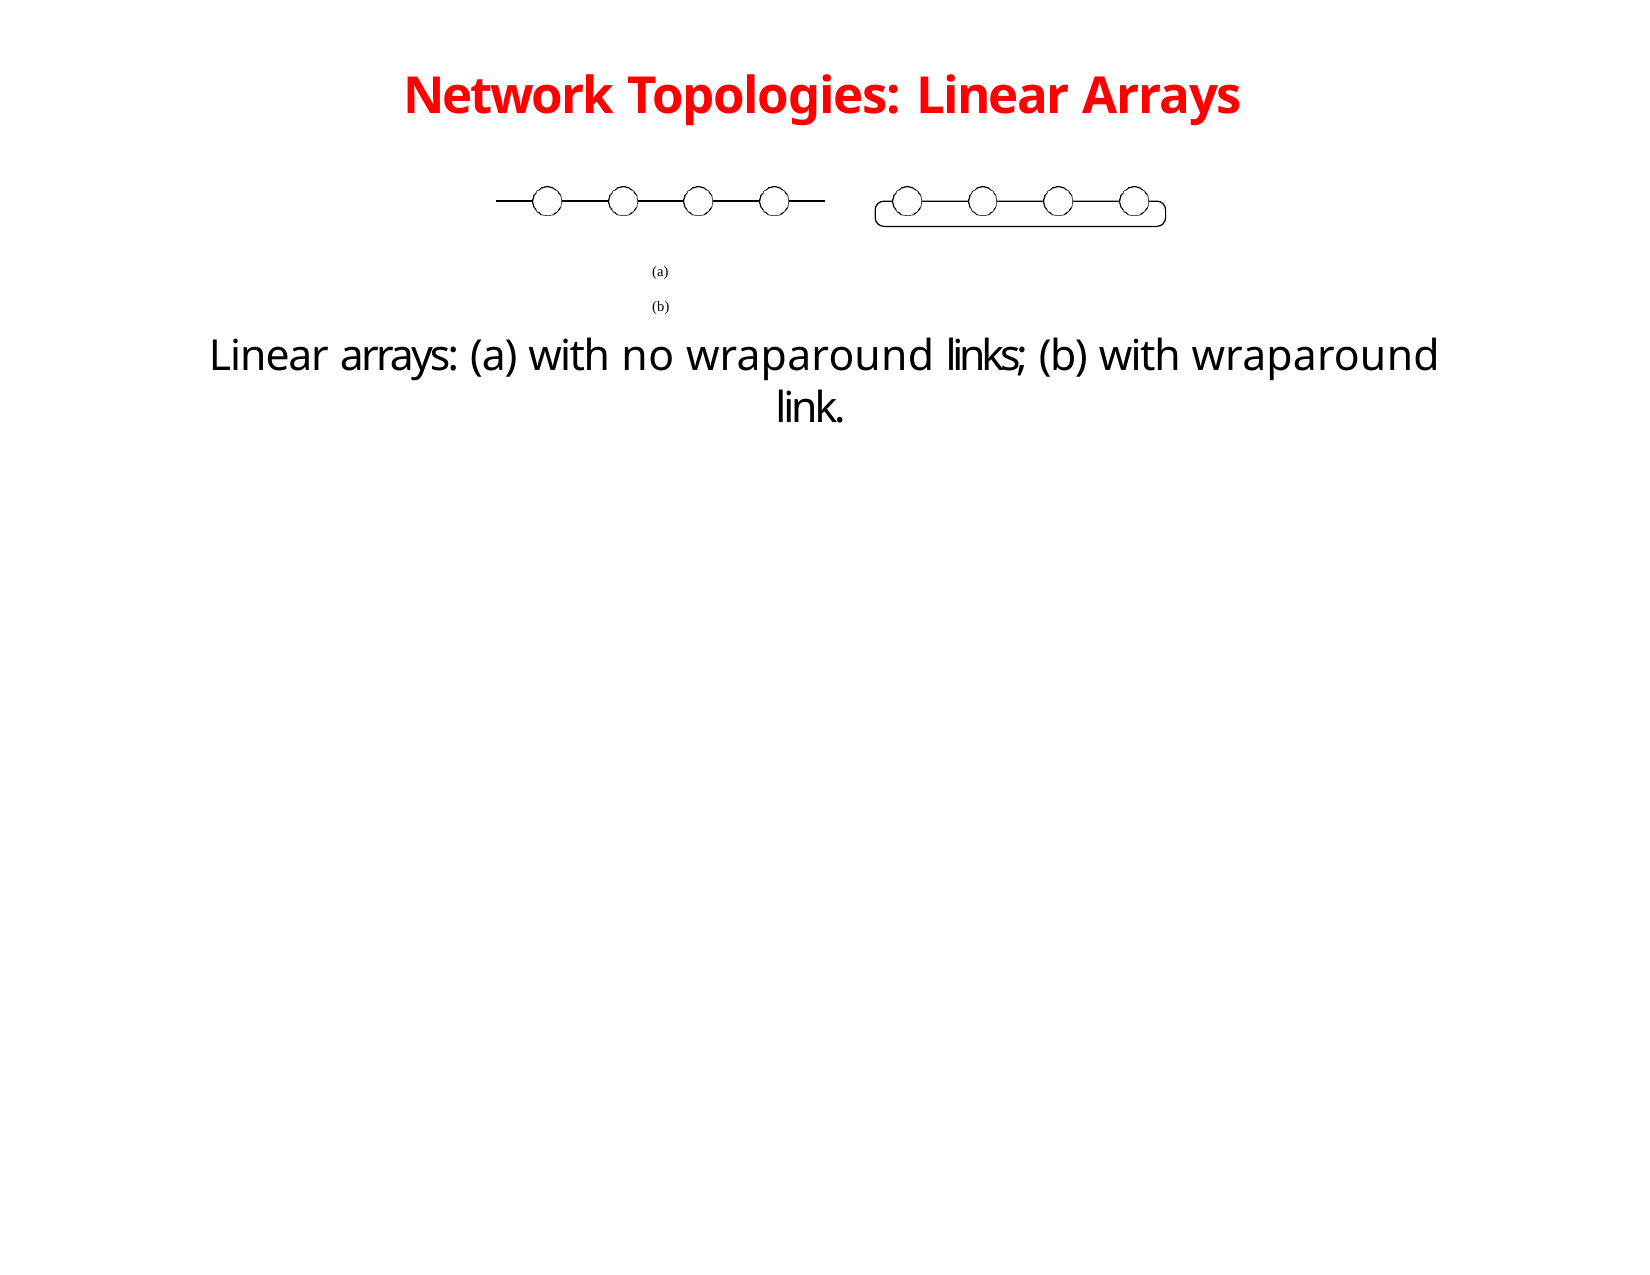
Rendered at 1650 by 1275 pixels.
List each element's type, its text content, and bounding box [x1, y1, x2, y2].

title Network Topologies: Linear Arrays [401, 59, 1249, 255]
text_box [874, 186, 1167, 228]
text_box (a) (b) Linear arrays: (a) with no wraparound links; (b) with wraparound link. [157, 255, 1492, 431]
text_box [495, 186, 825, 216]
